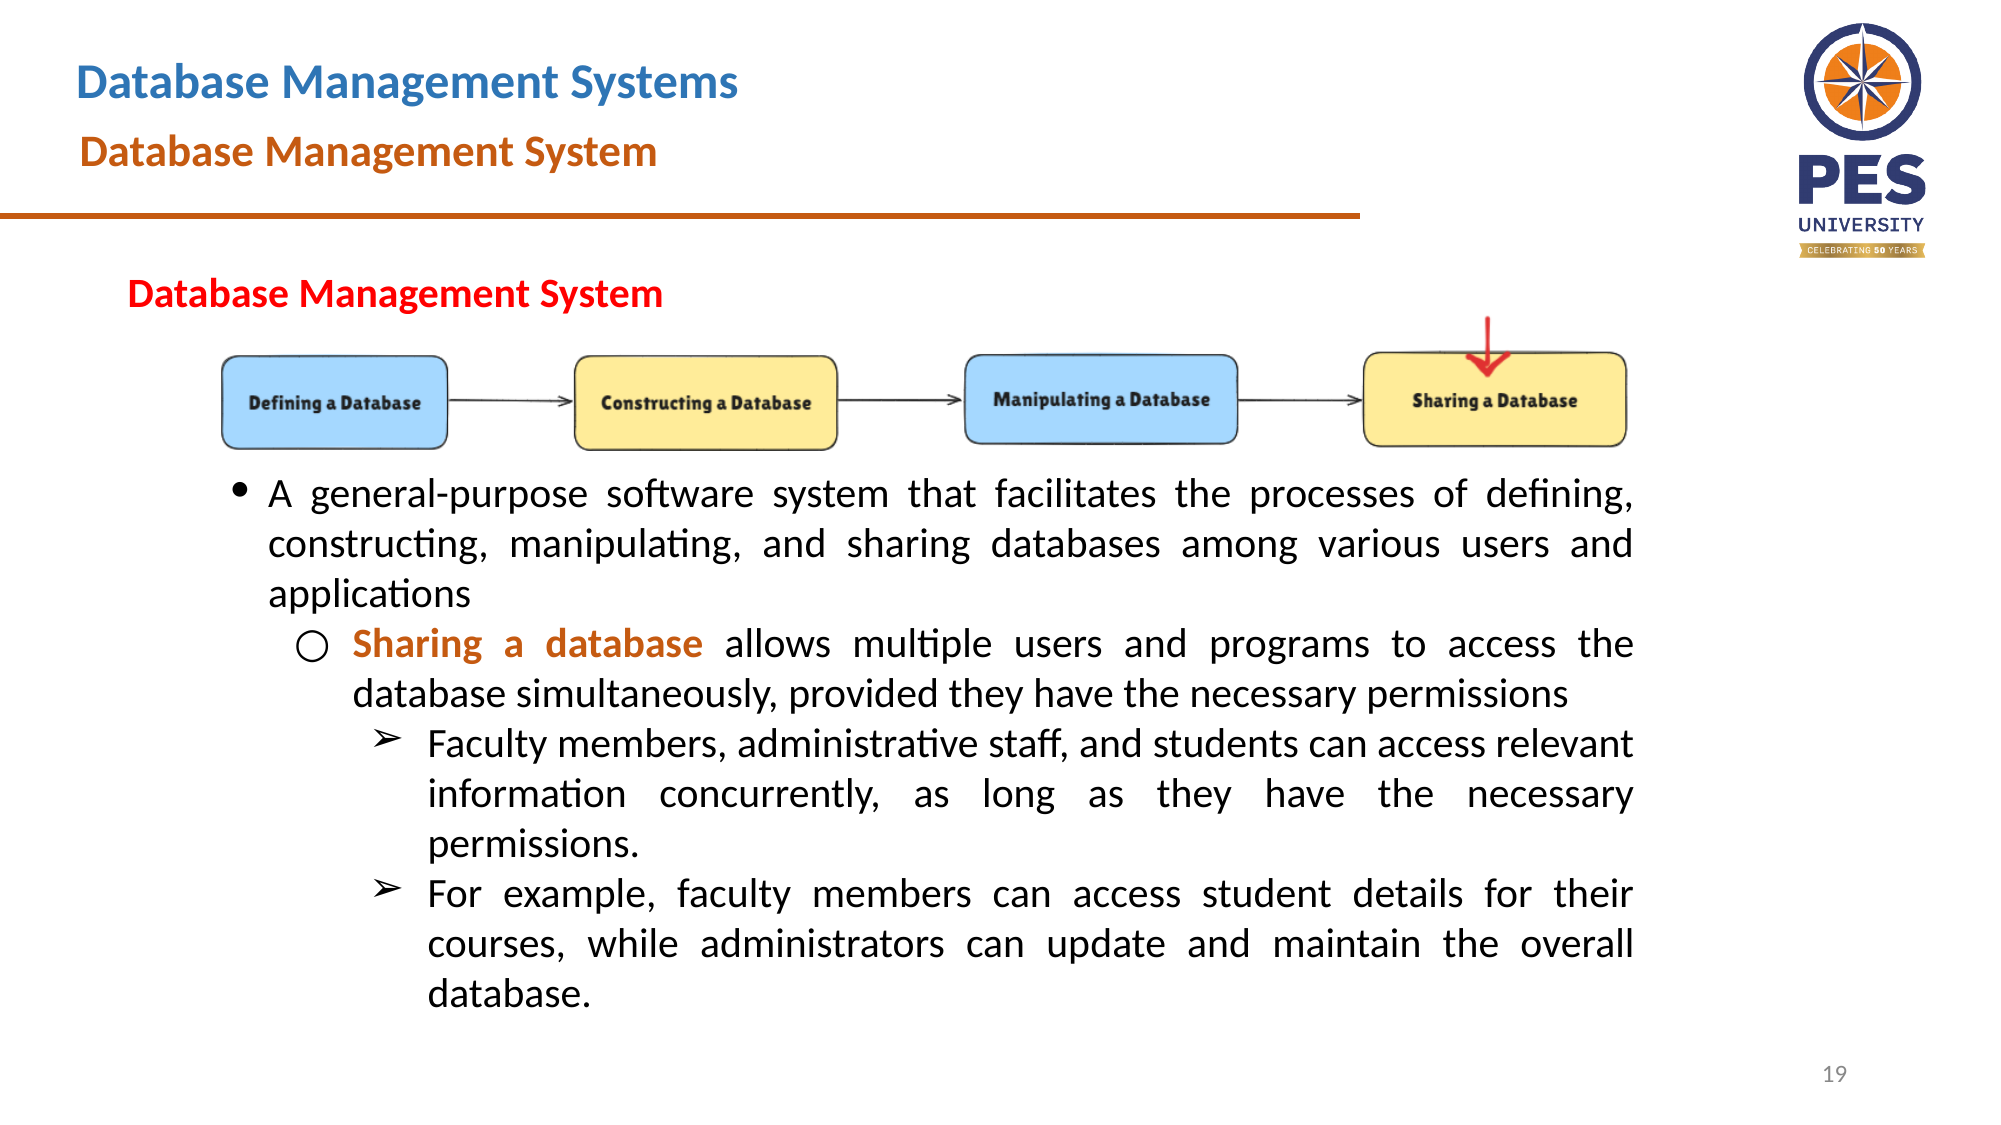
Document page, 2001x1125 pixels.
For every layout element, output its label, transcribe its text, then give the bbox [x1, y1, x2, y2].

picture [212, 313, 1631, 451]
text_box Database Management System A general-purpose software system that facilitates the processes of defining, constructing, manipulating, and sharing databases among various users and applications Sharing a database allows multiple users and programs to access the database simultaneously, provided they have the necessary permissions Faculty members, administrative staff, and students can access relevant information concurrently, as long as they have the necessary permissions. For example, faculty members can access student details for their courses, while administrators can update and maintain the overall database. [112, 233, 1650, 987]
slide_number ‹#› [1412, 1042, 1863, 1103]
picture [1799, 23, 1926, 258]
title Database Management System [64, 117, 1334, 186]
